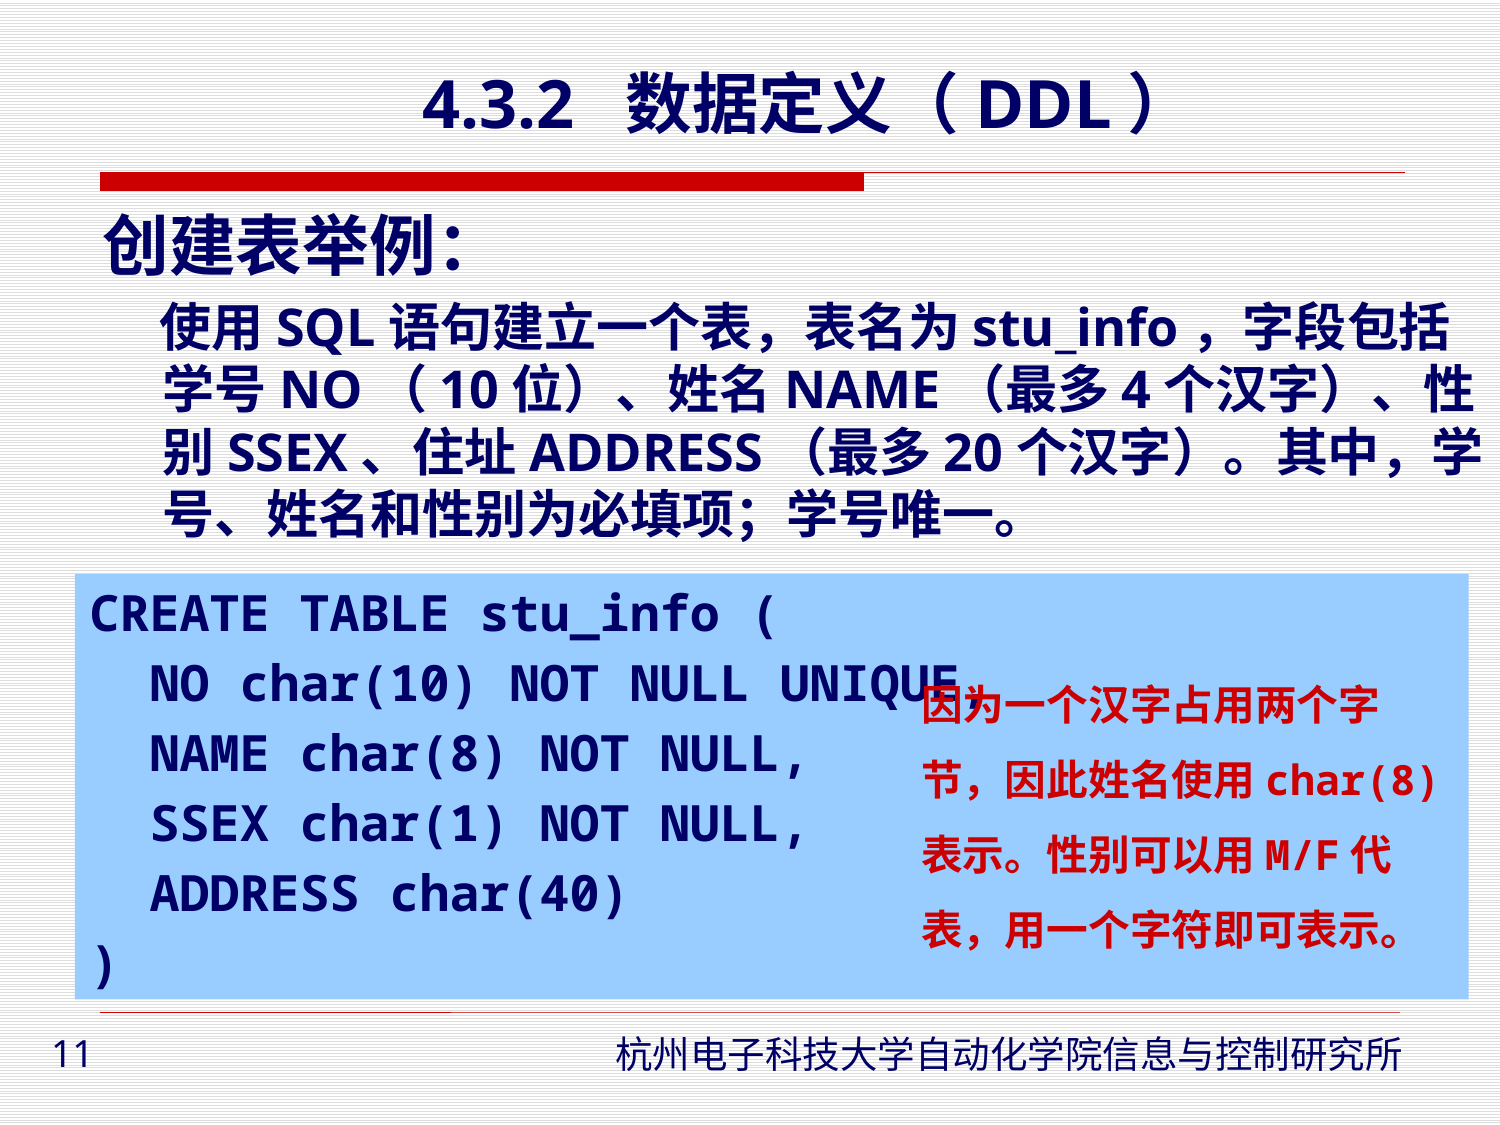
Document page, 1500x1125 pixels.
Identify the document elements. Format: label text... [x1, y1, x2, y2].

text_box 4.3.2 数据定义（DDL） [407, 54, 1235, 150]
list 创建表举例： 使用SQL语句建立一个表，表名为stu_info，字段包括学号NO（10位）、姓名NAME（最多4个汉字）、性别SSEX、住址ADDRESS（最多20个汉字）。其中，学号、姓名和性别为必填项；学号唯一。 [41, 196, 1500, 1090]
text_box 因为一个汉字占用两个字节，因此姓名使用char(8)表示。性别可以用M/F代表，用一个字符即可表示。 [915, 655, 1459, 953]
text_box CREATE TABLE stu_info ( NO char(10) NOT NULL UNIQUE, NAME char(8) NOT NULL, SSEX char(1) NOT NULL, ADDRESS char(40) ) [74, 574, 1469, 1000]
